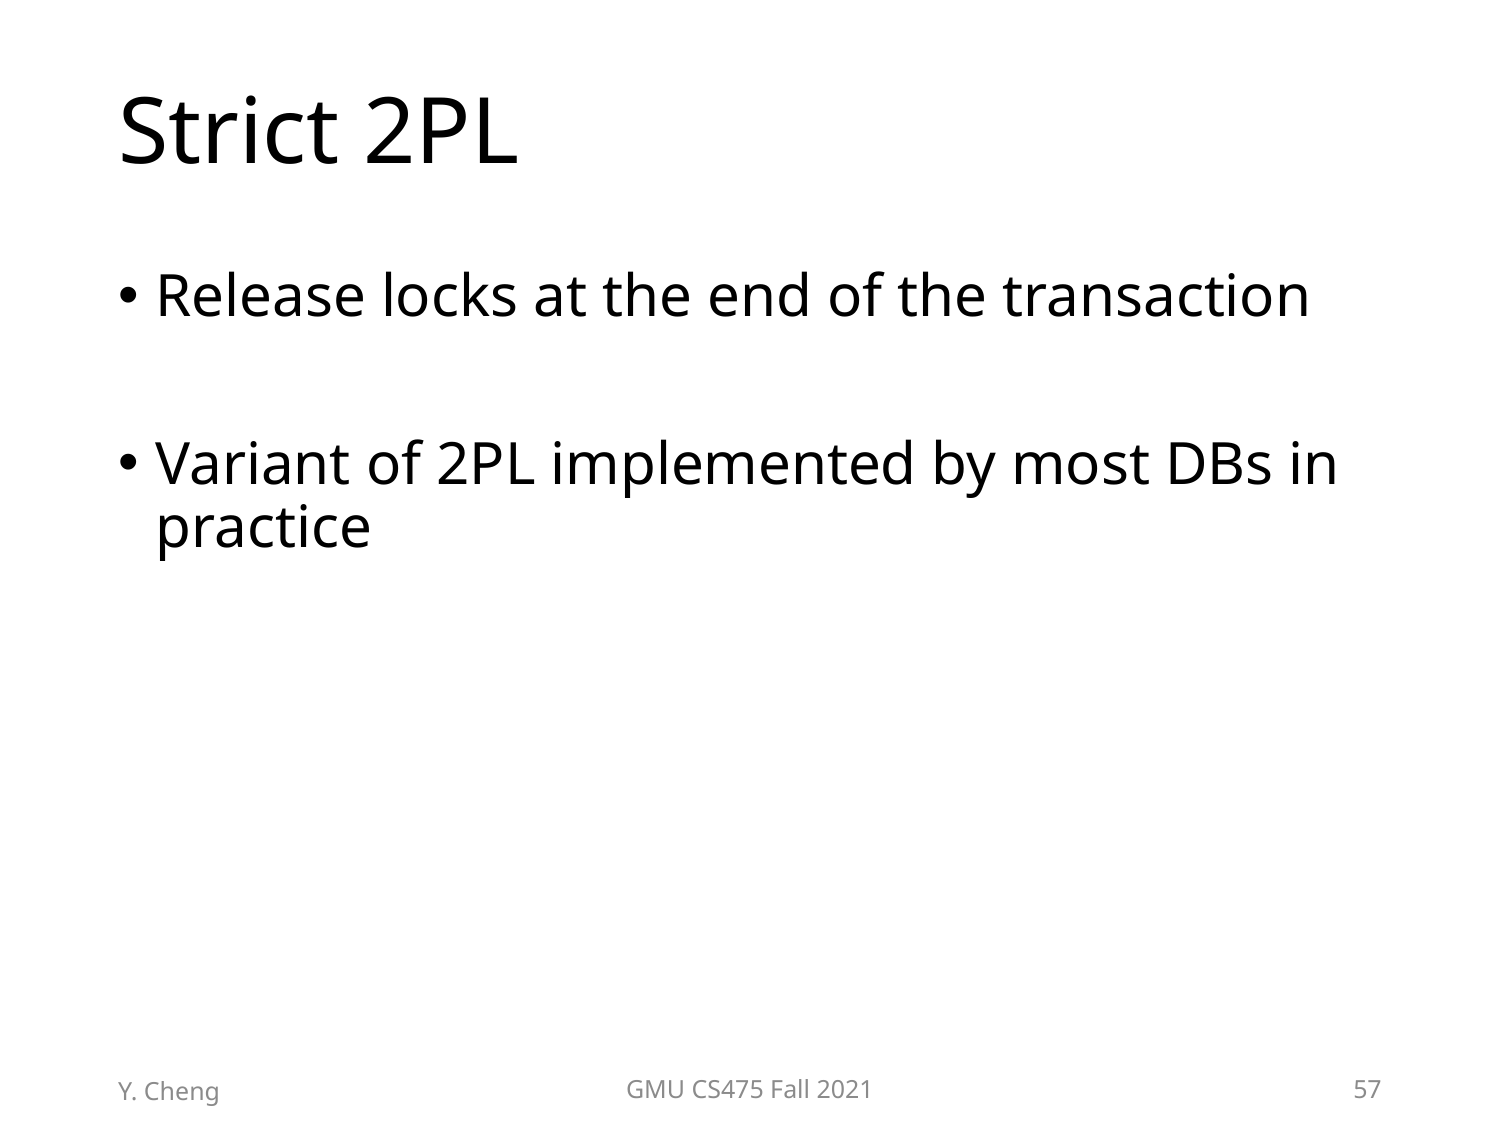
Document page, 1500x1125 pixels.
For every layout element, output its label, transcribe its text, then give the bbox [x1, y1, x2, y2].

list Release locks at the end of the transaction Variant of 2PL implemented by most DBs in practice [103, 258, 1397, 1045]
slide_number Y. Cheng [103, 1060, 441, 1121]
footer GMU CS475 Fall 2021 [496, 1060, 1004, 1121]
title Strict 2PL [103, 25, 1397, 243]
slide_number 57 [1059, 1060, 1397, 1121]
